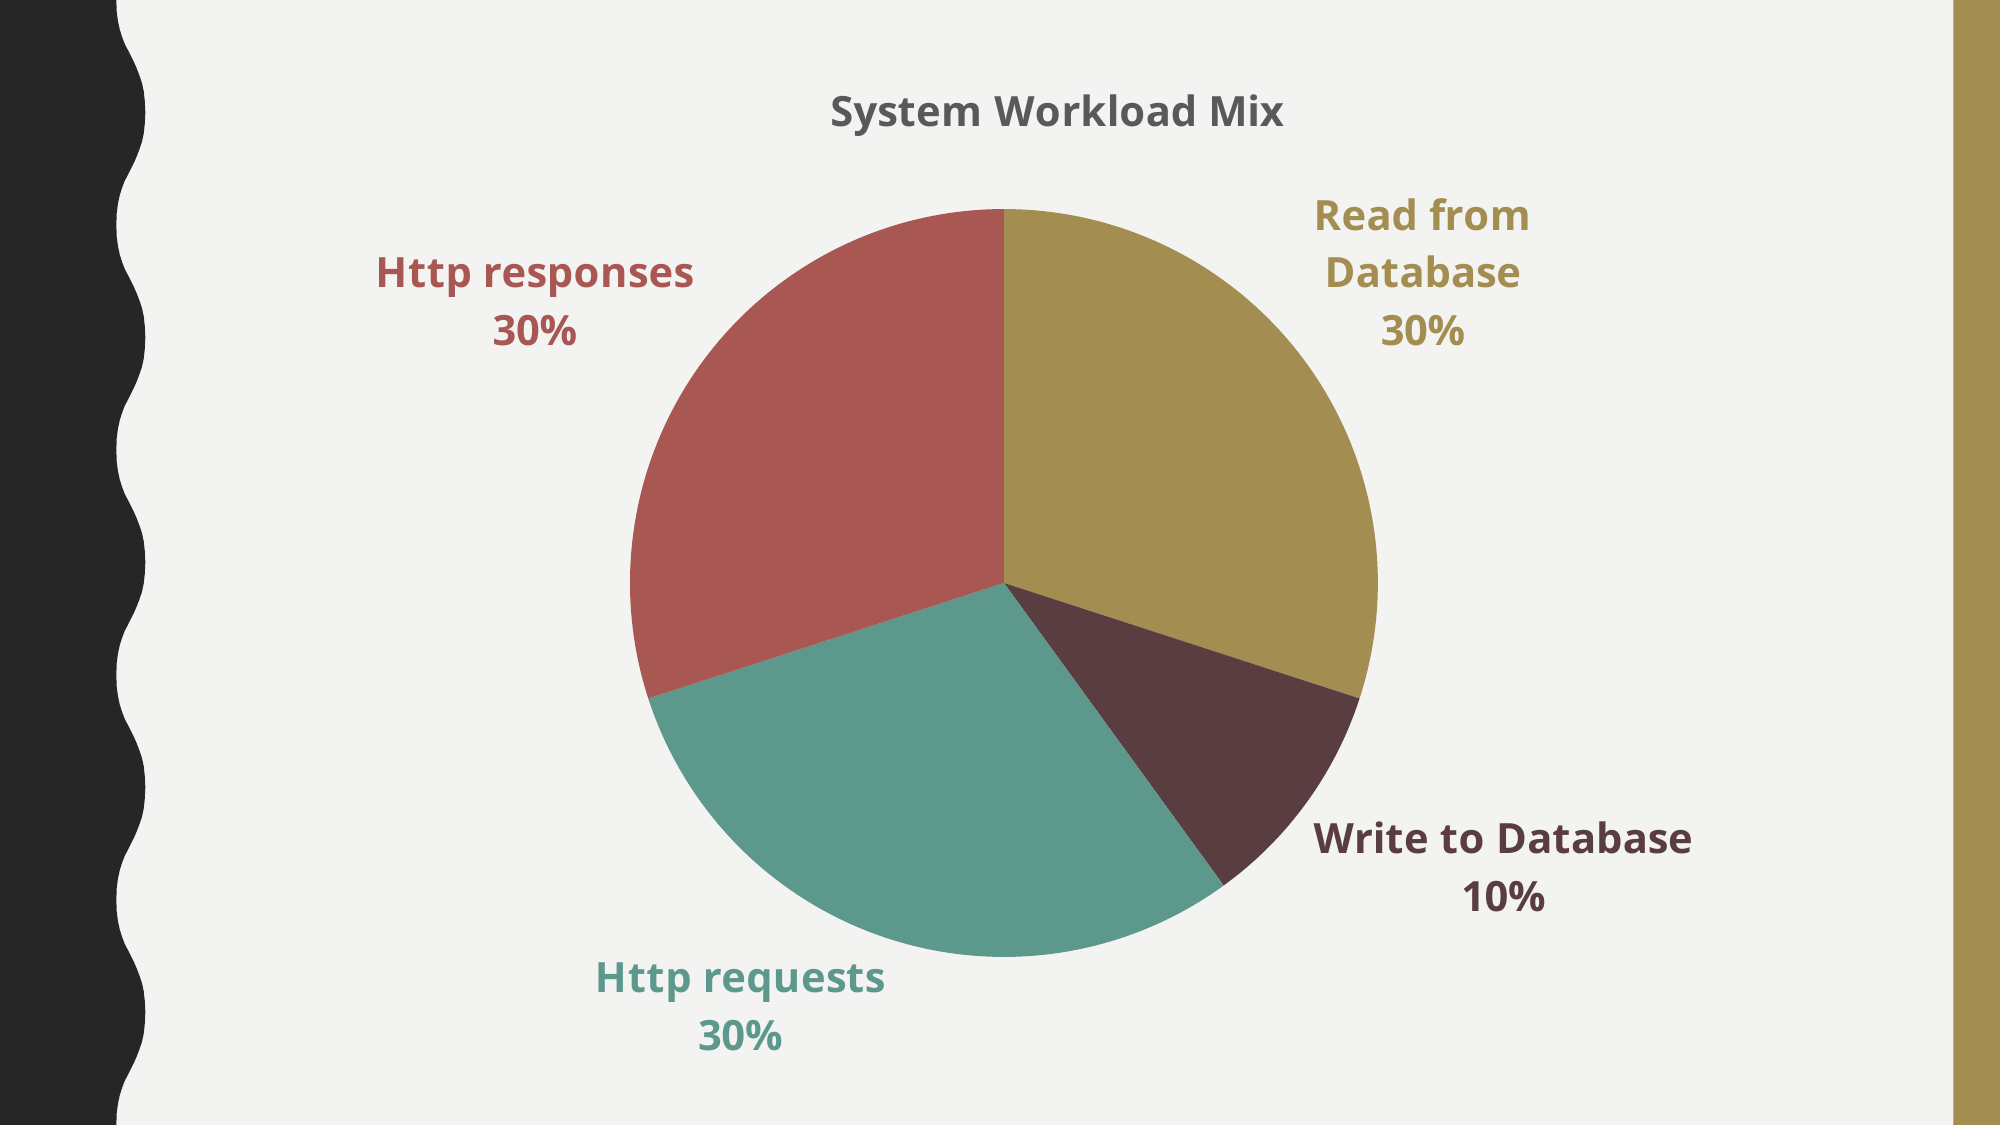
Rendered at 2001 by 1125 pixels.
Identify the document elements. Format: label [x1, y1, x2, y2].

chart [197, 39, 1919, 1093]
